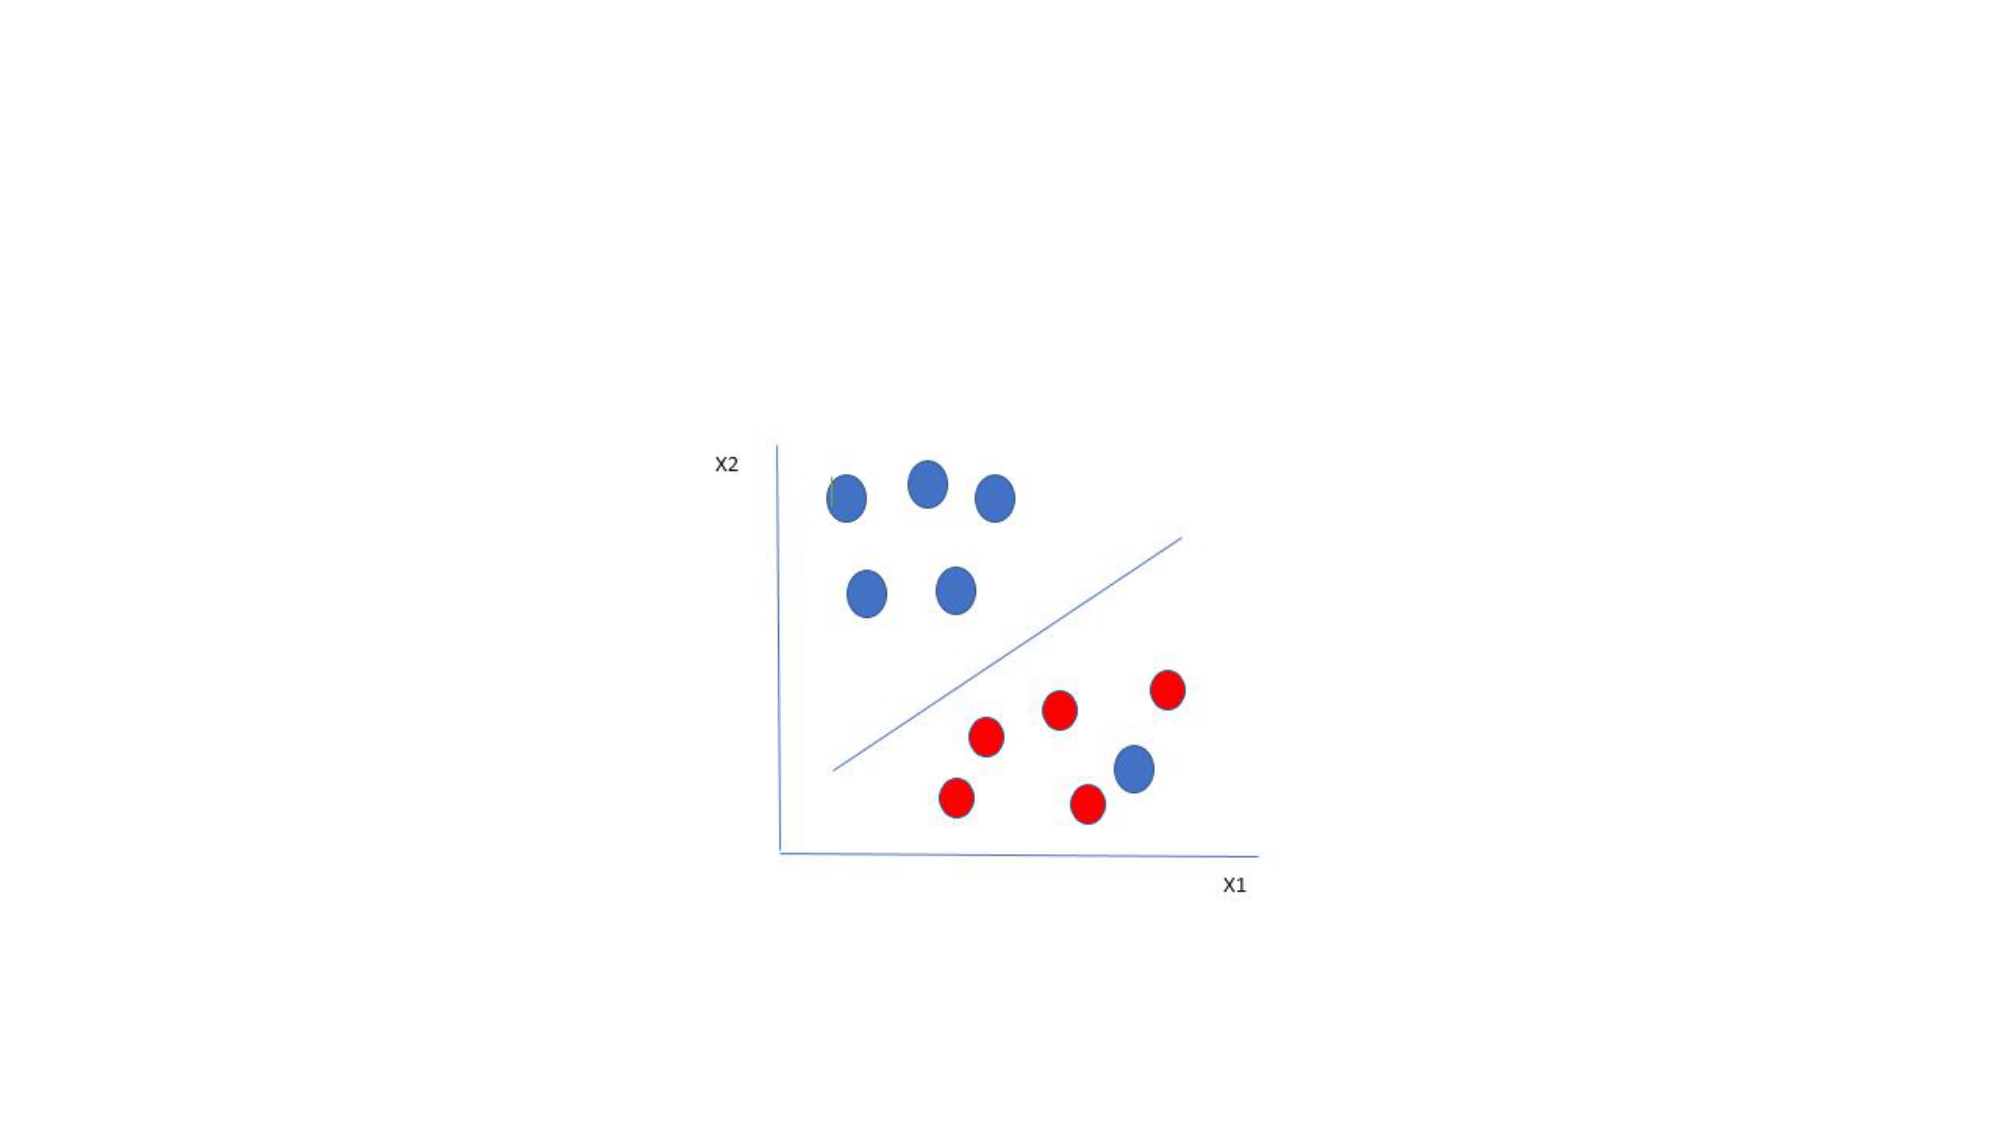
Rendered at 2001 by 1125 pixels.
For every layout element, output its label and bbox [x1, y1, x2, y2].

list [703, 401, 1297, 912]
